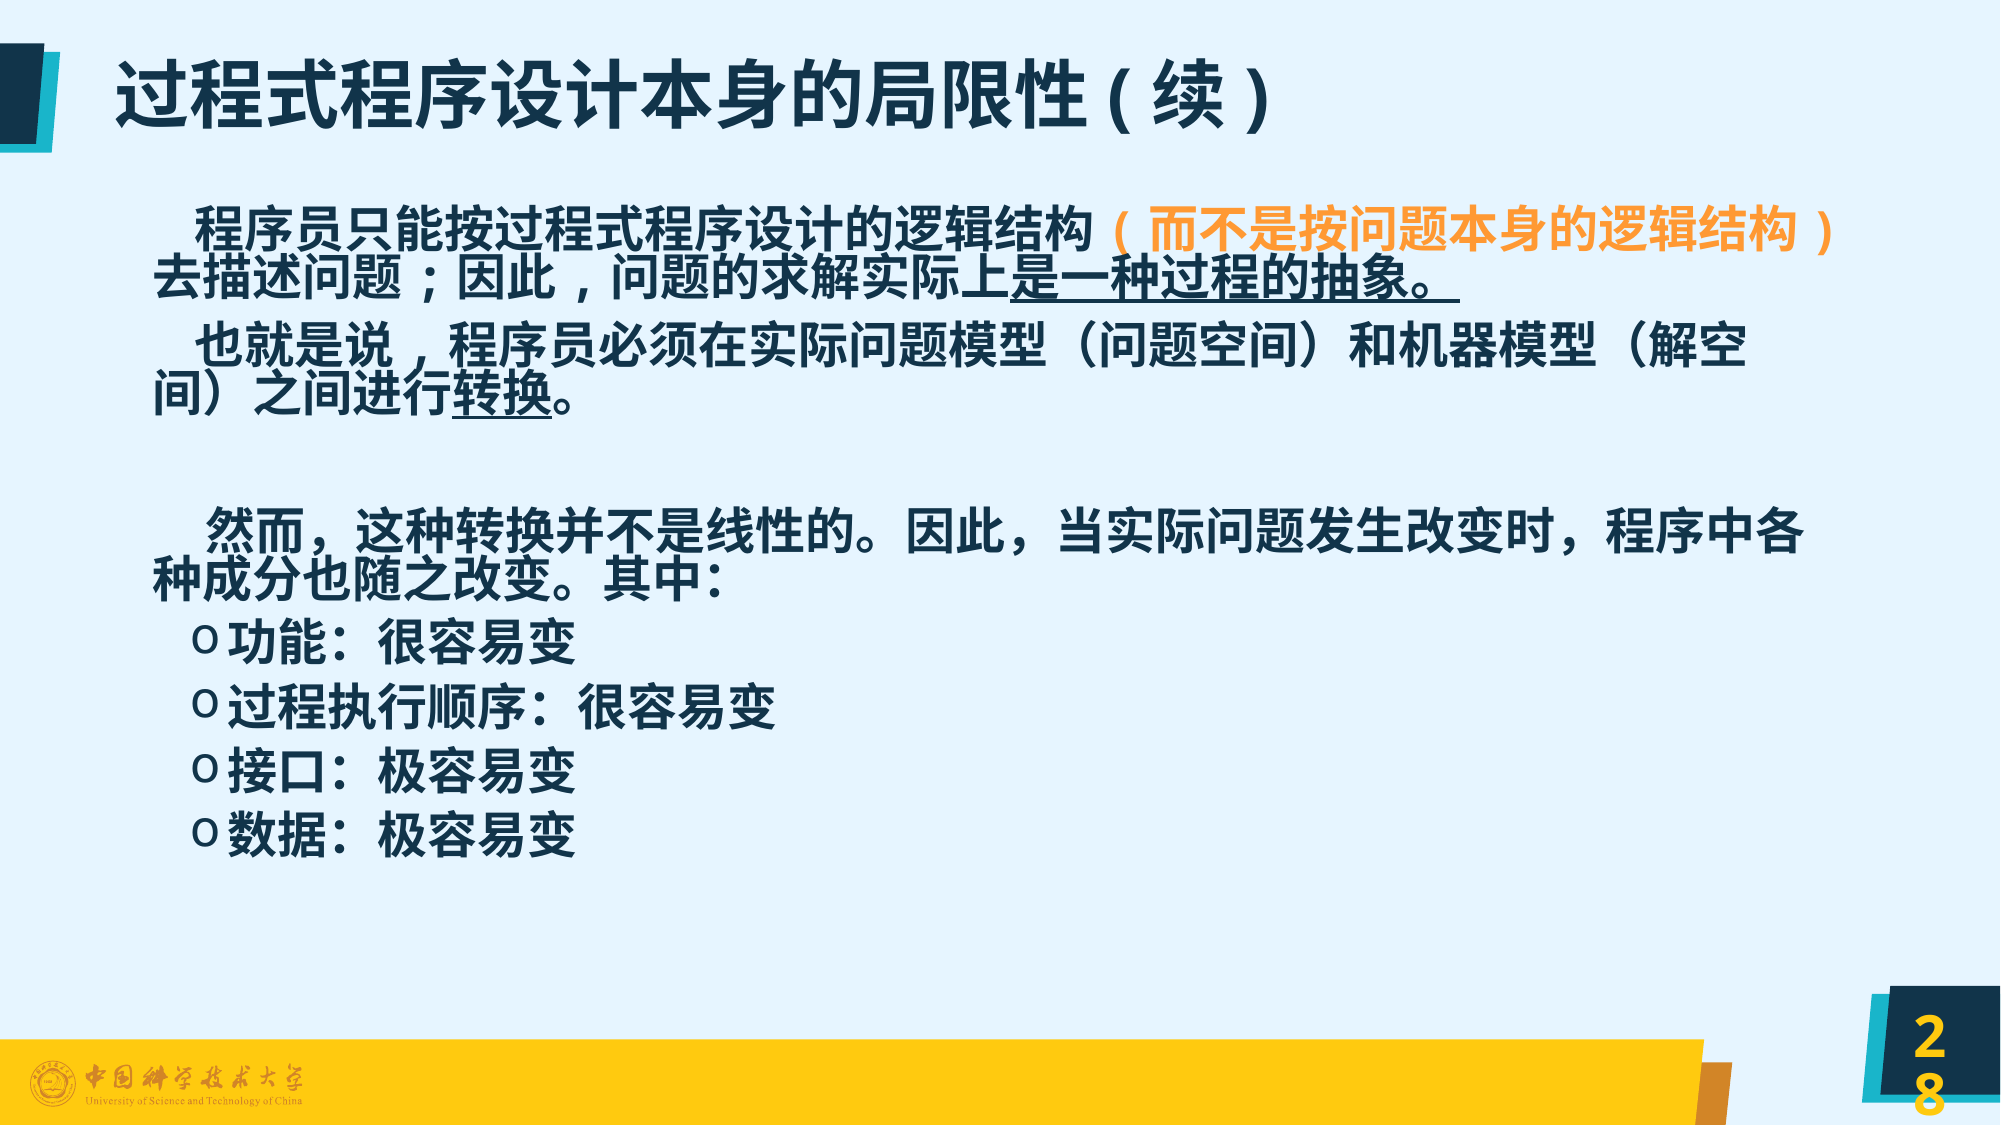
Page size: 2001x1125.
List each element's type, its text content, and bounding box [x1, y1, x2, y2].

slide_number 28 [1898, 993, 1989, 1084]
list 程序员只能按过程式程序设计的逻辑结构(而不是按问题本身的逻辑结构)去描述问题;因此,问题的求解实际上是一种过程的抽象。 也就是说,程序员必须在实际问题模型（问题空间）和机器模型（解空间）之间进行转换。 然而，这种转换并不是线性的。因此，当实际问题发生改变时，程序中各种成分也随之改变。其中： 功能：很容易变 过程执行顺序：很容易变 接口：极容易变 数据：极容易变 [99, 201, 1862, 973]
title 过程式程序设计本身的局限性(续) [99, 43, 1863, 153]
